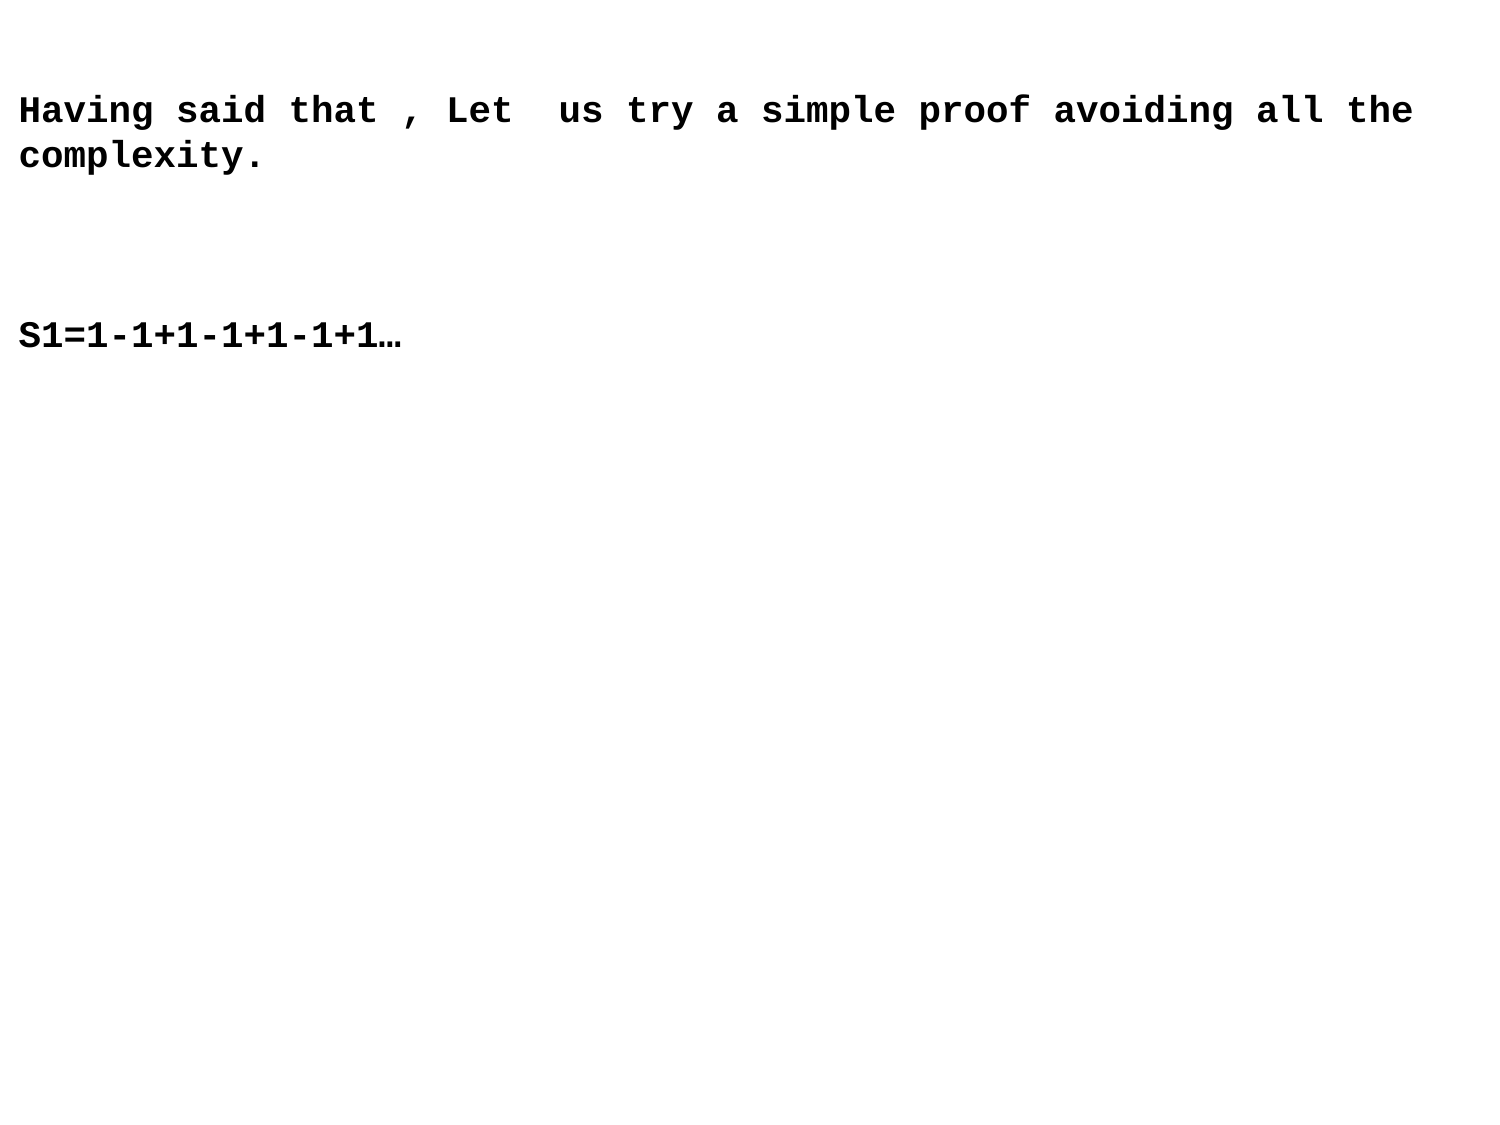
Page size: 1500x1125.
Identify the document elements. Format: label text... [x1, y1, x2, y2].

text_box Having said that , Let us try a simple proof avoiding all the complexity. S1=1-1+1-1+1-1+1… [3, 78, 1452, 408]
